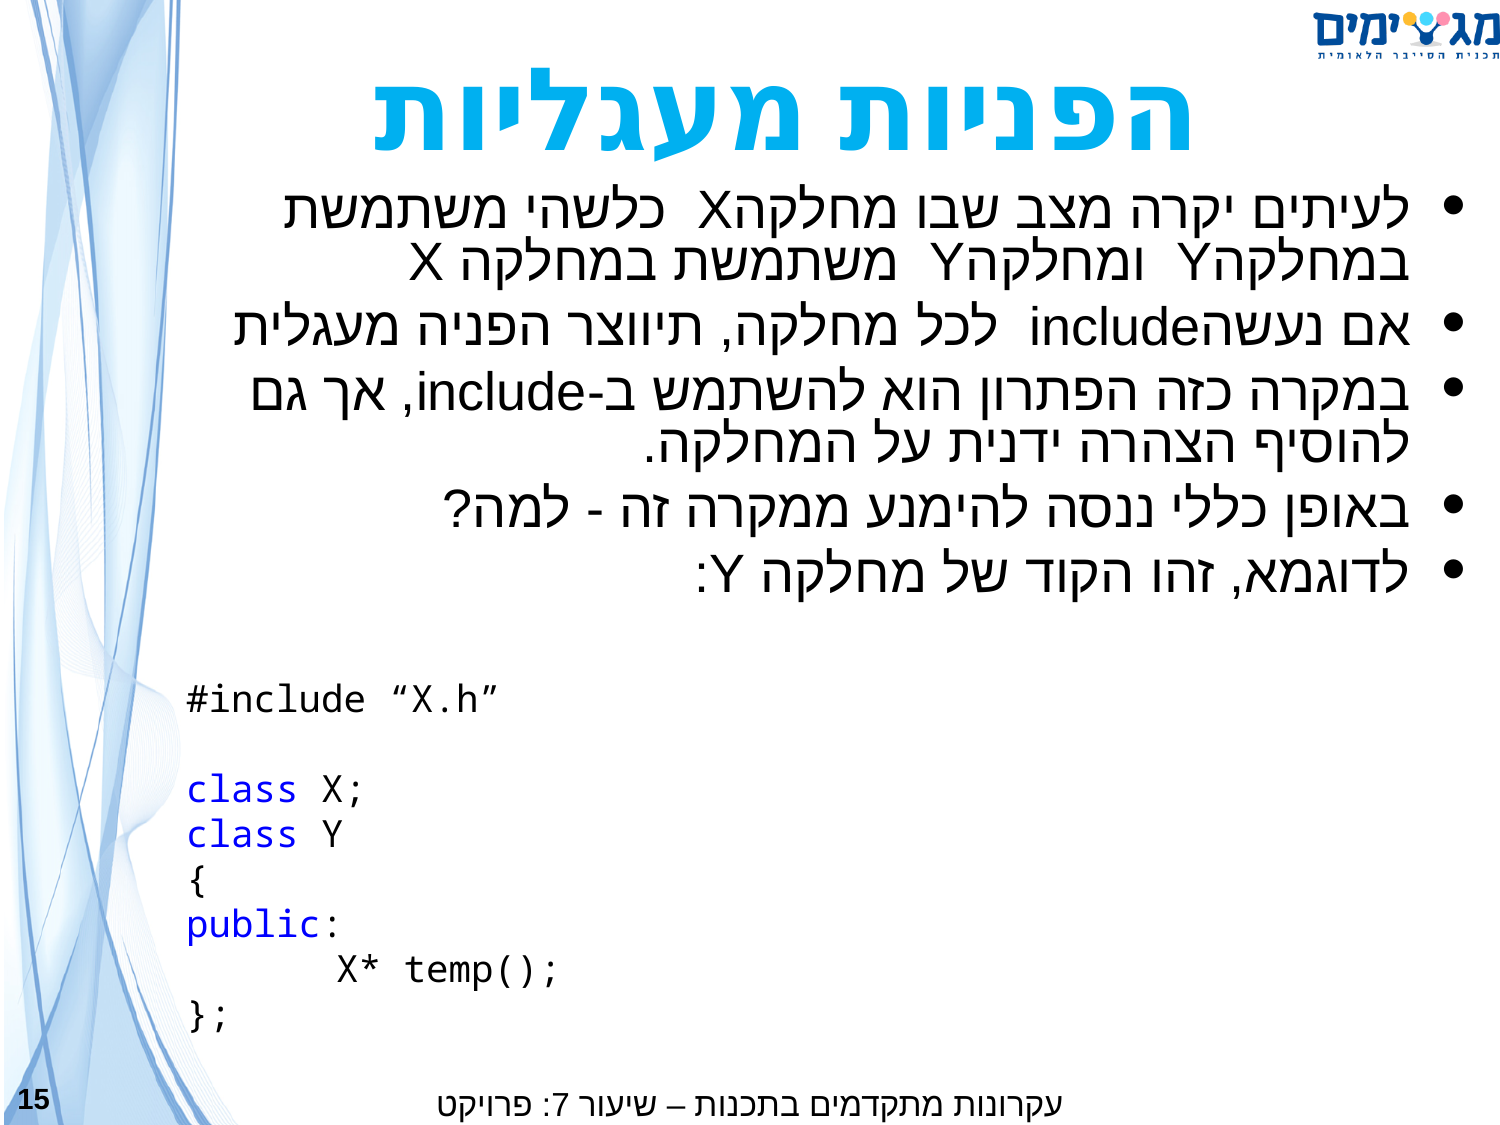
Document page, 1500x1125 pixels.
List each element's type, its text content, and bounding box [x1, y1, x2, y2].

list הפניות מעגליות [230, 24, 1345, 172]
list לעיתים יקרה מצב שבו מחלקהX כלשהי משתמשת במחלקהY ומחלקהY משתמשת במחלקה X אם נעשהinclude לכל מחלקה, תיווצר הפניה מעגלית במקרה כזה הפתרון הוא להשתמש ב-include, אך גם להוסיף הצהרה ידנית על המחלקה. באופן כללי ננסה להימנע ממקרה זה - למה? לדוגמא, זהו הקוד של מחלקה Y: [171, 172, 1483, 1073]
text_box #include “X.h” class X; class Y { public: X* temp(); }; [171, 660, 729, 1105]
picture [1283, 0, 1500, 87]
picture [4, 0, 254, 1125]
